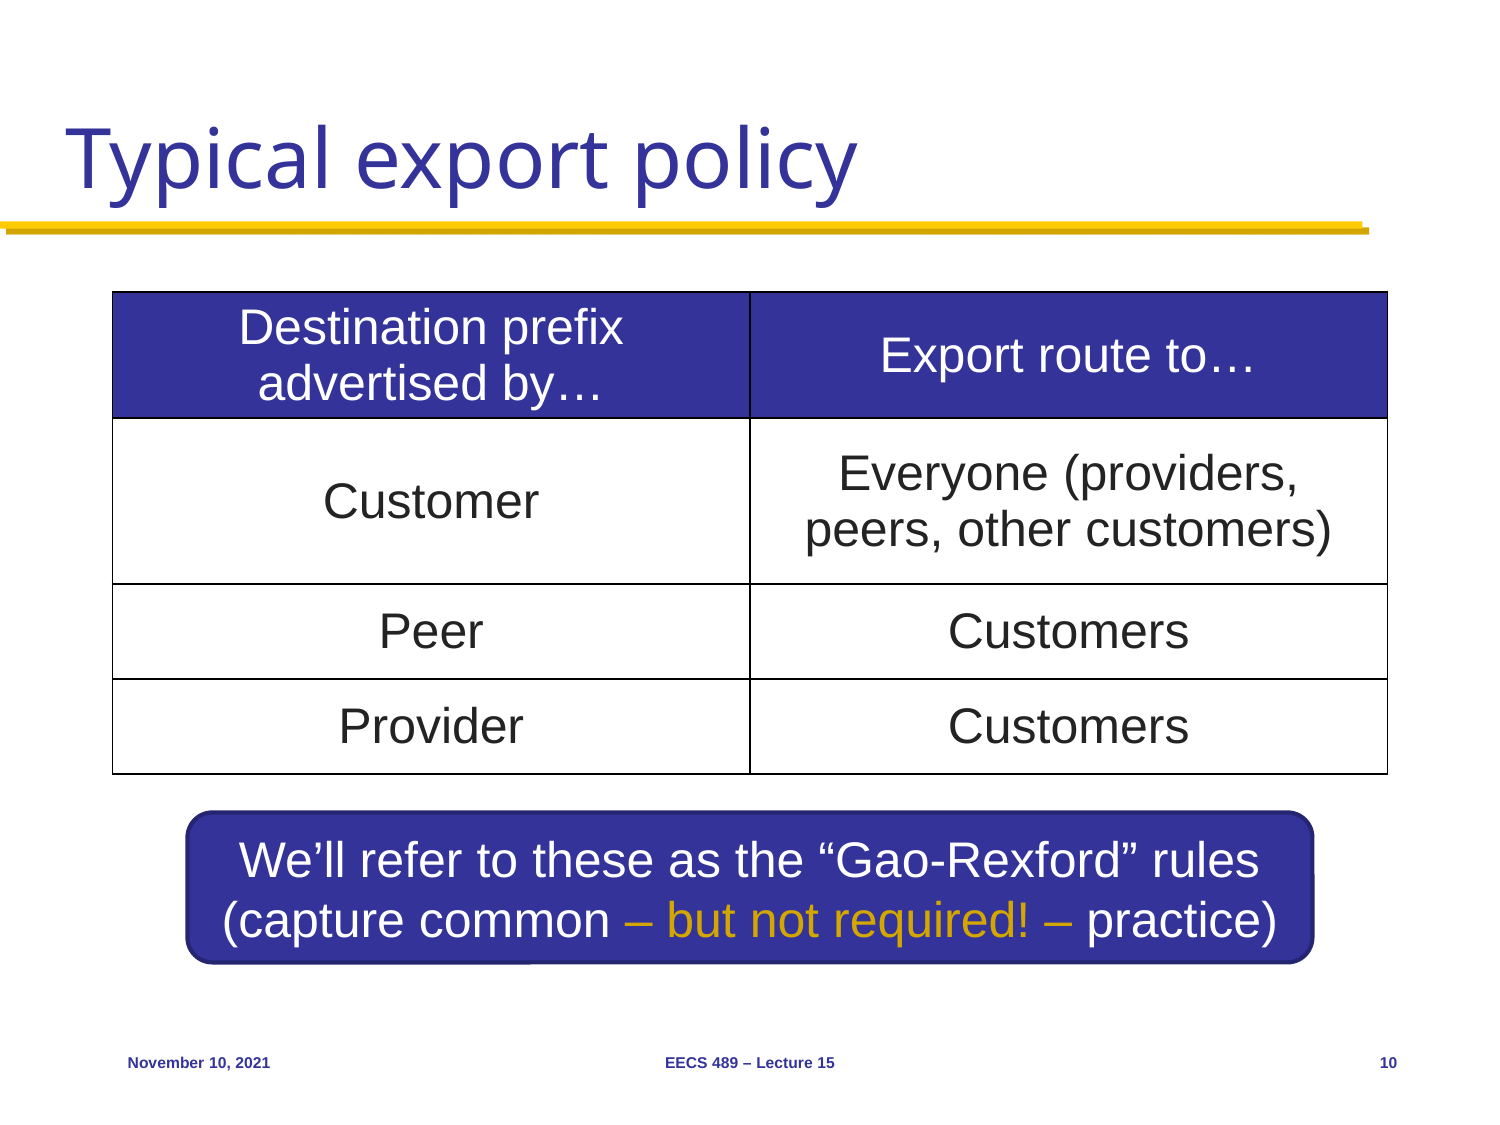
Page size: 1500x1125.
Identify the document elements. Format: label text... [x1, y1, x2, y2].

table_cell Customer [113, 419, 749, 583]
table_cell Customers [751, 585, 1387, 678]
slide_number 10 [1312, 1024, 1413, 1101]
table_cell Everyone (providers, peers, other customers) [751, 419, 1387, 583]
table_header Export route to… [751, 293, 1387, 417]
table_cell Customers [751, 680, 1387, 773]
text_box We’ll refer to these as the “Gao-Rexford” rules (capture common – but not required! – practice) [185, 810, 1315, 965]
table_cell Provider [113, 680, 749, 773]
footer EECS 489 – Lecture 15 [512, 1024, 988, 1101]
table_cell Peer [113, 585, 749, 678]
title Typical export policy [49, 24, 1451, 213]
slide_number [112, 1024, 426, 1101]
table_header Destination prefix advertised by… [113, 293, 749, 417]
